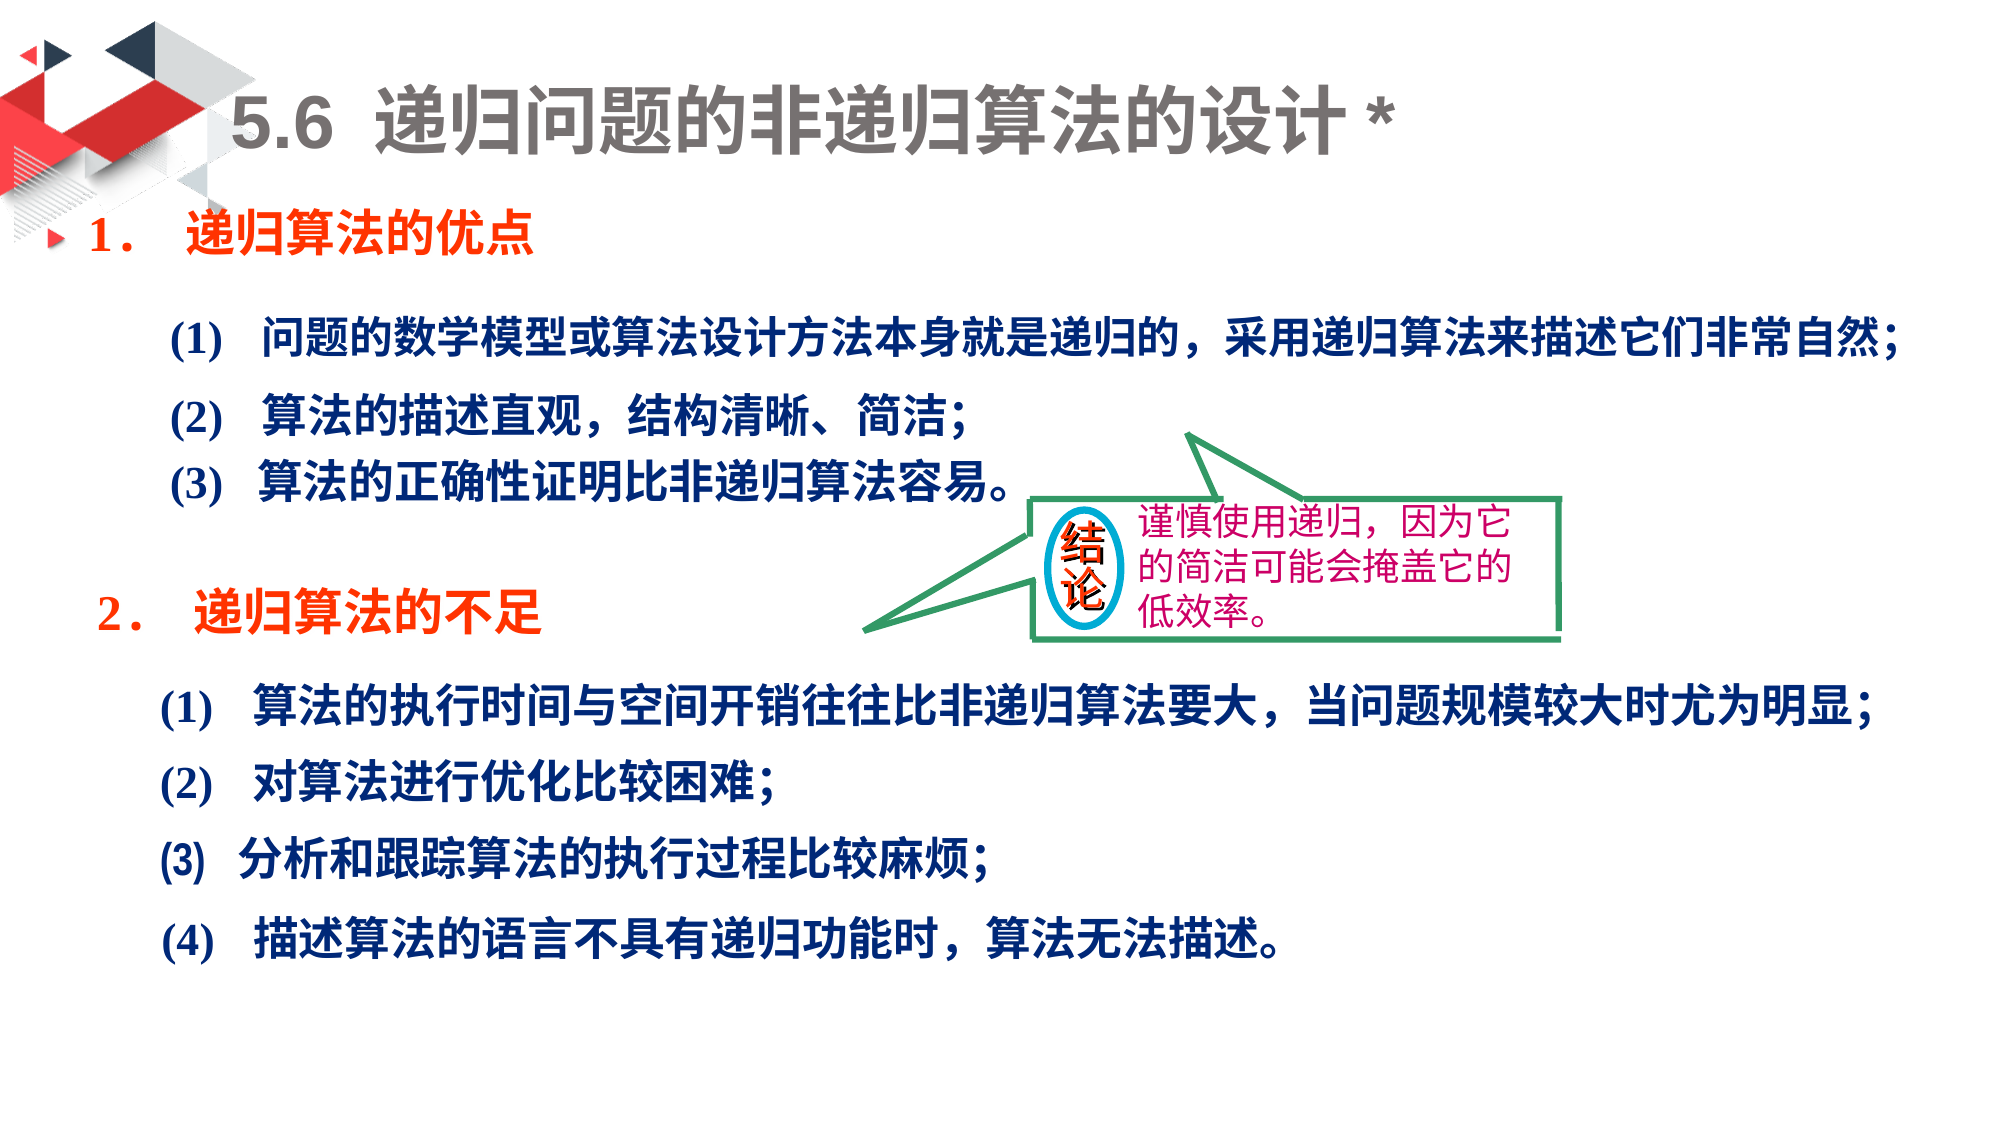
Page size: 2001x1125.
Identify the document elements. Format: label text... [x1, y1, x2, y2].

text_box (1) 问题的数学模型或算法设计方法本身就是递归的，采用递归算法来描述它们非常自然； [155, 289, 1940, 370]
text_box (2) 算法的描述直观，结构清晰、简洁； (3) 算法的正确性证明比非递归算法容易。 [154, 368, 1166, 516]
title 5.6 递归问题的非递归算法的设计* [215, 60, 1583, 188]
text_box (1) 算法的执行时间与空间开销往往比非递归算法要大，当问题规模较大时尤为明显； [1435, 658, 1940, 739]
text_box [82, 573, 1435, 1107]
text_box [860, 429, 1563, 648]
picture [0, 21, 256, 255]
text_box 1. 递归算法的优点 [73, 193, 711, 269]
